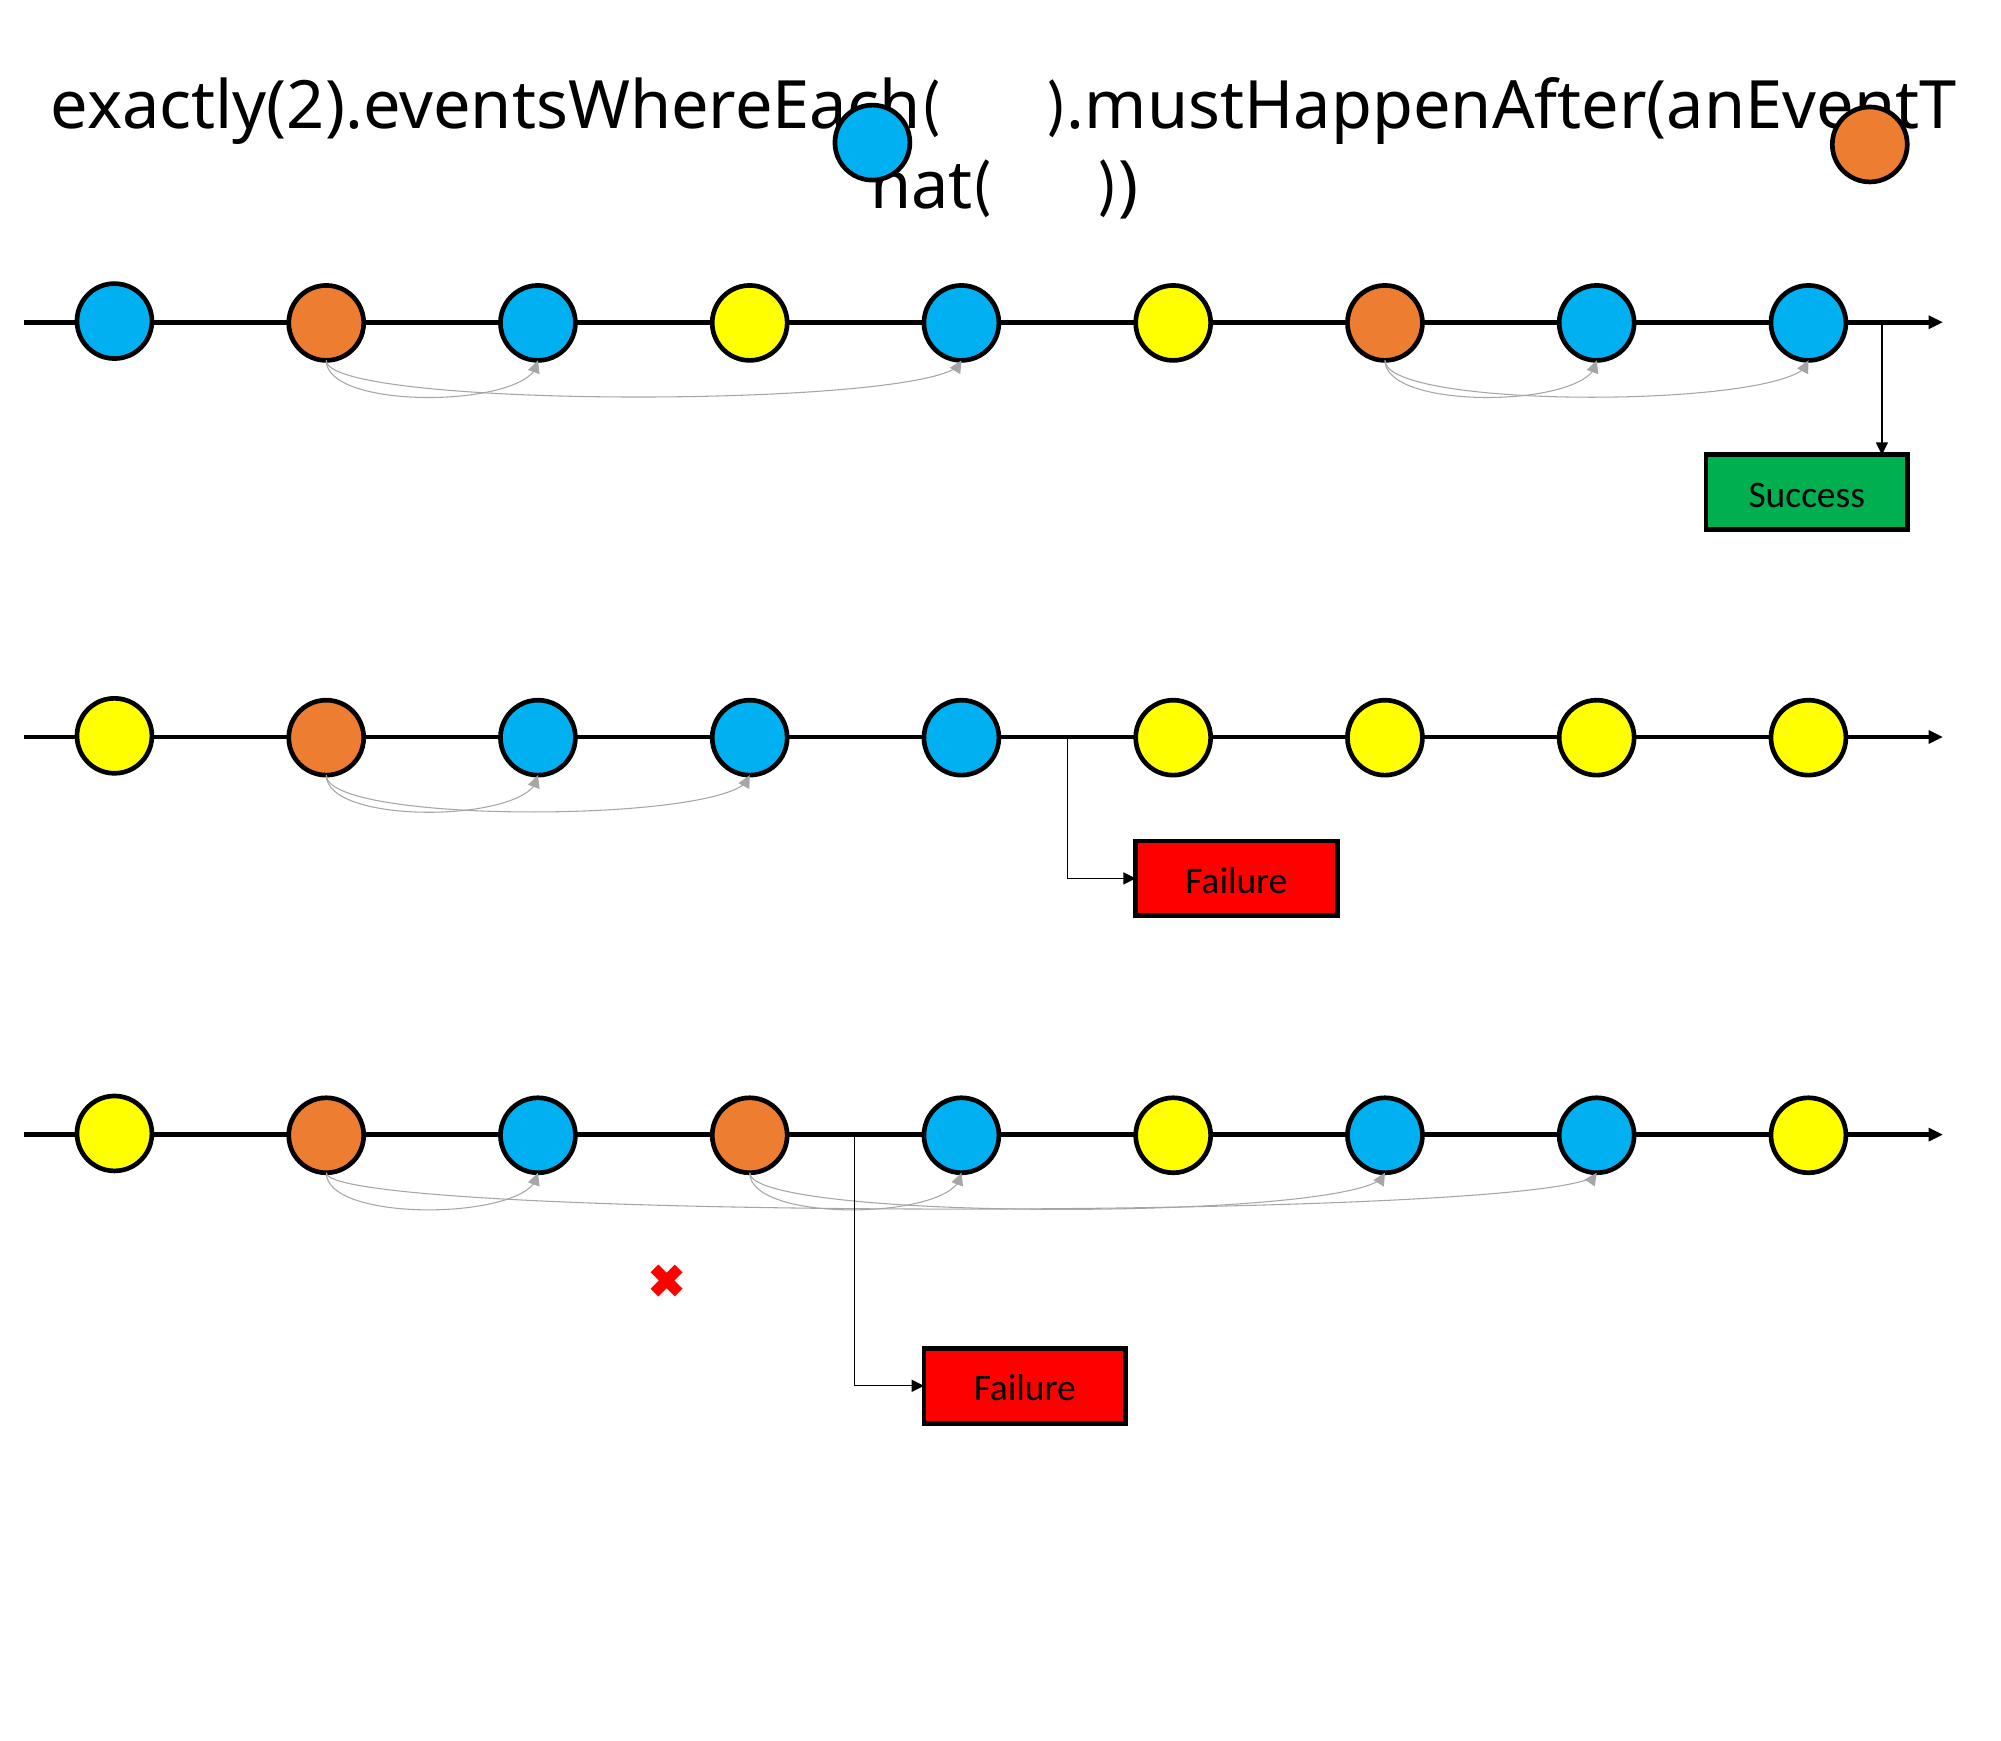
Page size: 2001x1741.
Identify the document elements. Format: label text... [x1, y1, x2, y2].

text_box [499, 1135, 577, 1174]
text_box [287, 323, 365, 362]
text_box [711, 1135, 789, 1174]
text_box [499, 323, 577, 362]
text_box [76, 1135, 153, 1172]
text_box [75, 1094, 153, 1134]
text_box [1558, 323, 1596, 362]
text_box [541, 699, 577, 736]
text_box [1558, 699, 1636, 736]
text_box [711, 738, 789, 777]
text_box [75, 282, 153, 322]
text_box [499, 1096, 577, 1134]
text_box Success [1705, 454, 1909, 531]
text_box [922, 284, 1000, 322]
text_box [1558, 1135, 1636, 1174]
text_box Failure [923, 1347, 961, 1424]
text_box [964, 1096, 1000, 1134]
text_box [76, 738, 153, 775]
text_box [1032, 774, 1172, 843]
text_box [499, 284, 577, 322]
text_box [1769, 1096, 1847, 1134]
text_box [1769, 1135, 1847, 1174]
text_box [1558, 738, 1636, 777]
text_box [287, 699, 365, 736]
text_box [499, 699, 537, 736]
text_box [922, 738, 961, 777]
text_box [1558, 1096, 1636, 1134]
text_box [287, 1135, 365, 1174]
text_box [1346, 738, 1424, 777]
text_box [1346, 1096, 1424, 1134]
text_box [1769, 284, 1847, 322]
text_box [1134, 738, 1212, 777]
text_box Failure [1135, 840, 1338, 917]
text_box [762, 1224, 1016, 1295]
text_box [1346, 1135, 1424, 1174]
text_box [1134, 1096, 1212, 1134]
text_box [1599, 323, 1636, 362]
text_box [922, 1135, 961, 1174]
text_box [75, 697, 153, 736]
text_box [287, 738, 365, 777]
text_box [833, 104, 911, 182]
text_box [964, 699, 1000, 736]
text_box [922, 699, 961, 736]
text_box [1346, 323, 1424, 362]
text_box [711, 699, 789, 736]
text_box exactly(2).eventsWhereEach( ).mustHappenAfter(anEventThat( )) [23, 18, 1985, 265]
text_box Failure [964, 1347, 1067, 1424]
text_box [1831, 105, 1909, 183]
text_box [711, 323, 789, 362]
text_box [537, 563, 541, 987]
text_box [1346, 284, 1424, 322]
text_box Failure [1070, 1347, 1127, 1424]
text_box [1769, 738, 1847, 777]
text_box [649, 1263, 684, 1298]
text_box [964, 738, 1000, 777]
text_box [499, 738, 537, 777]
text_box [922, 1096, 961, 1134]
text_box [1346, 699, 1424, 736]
text_box [1558, 284, 1596, 322]
text_box [287, 1096, 365, 1134]
text_box [1770, 699, 1847, 736]
text_box [711, 1096, 789, 1134]
text_box [541, 738, 577, 776]
text_box [922, 323, 1000, 362]
text_box [1134, 323, 1212, 362]
text_box [1134, 699, 1212, 736]
text_box [1134, 284, 1212, 322]
text_box [1599, 284, 1636, 322]
text_box [76, 323, 153, 360]
text_box [1134, 1135, 1212, 1174]
text_box [964, 1135, 1000, 1174]
text_box [711, 284, 789, 322]
text_box [287, 284, 365, 322]
text_box [1769, 323, 1847, 362]
